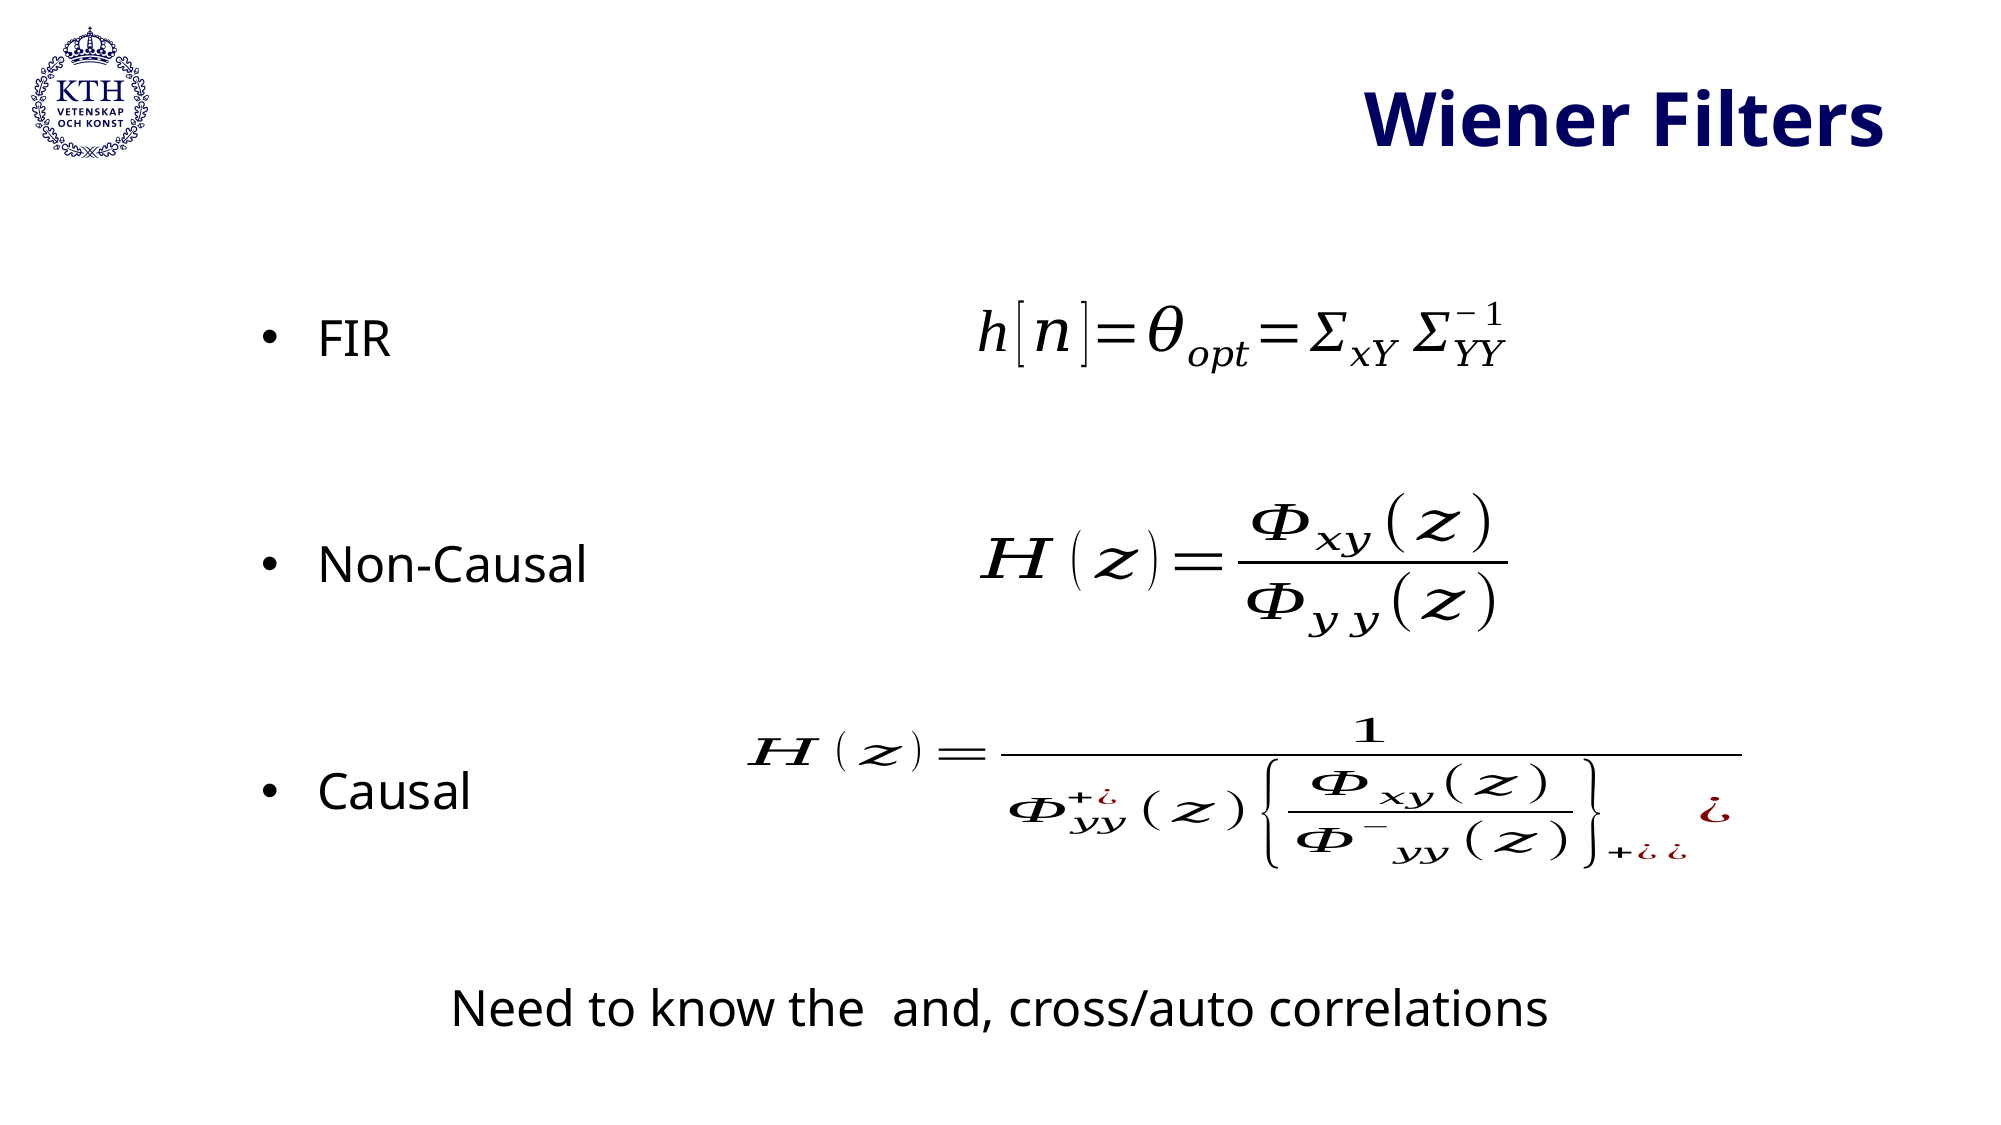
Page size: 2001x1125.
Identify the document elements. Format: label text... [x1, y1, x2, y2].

text_box FIR [246, 298, 465, 374]
text_box Wiener Filters [98, 64, 1902, 158]
text_box Causal [246, 752, 539, 828]
text_box Non-Causal [246, 525, 610, 601]
picture [31, 26, 149, 158]
